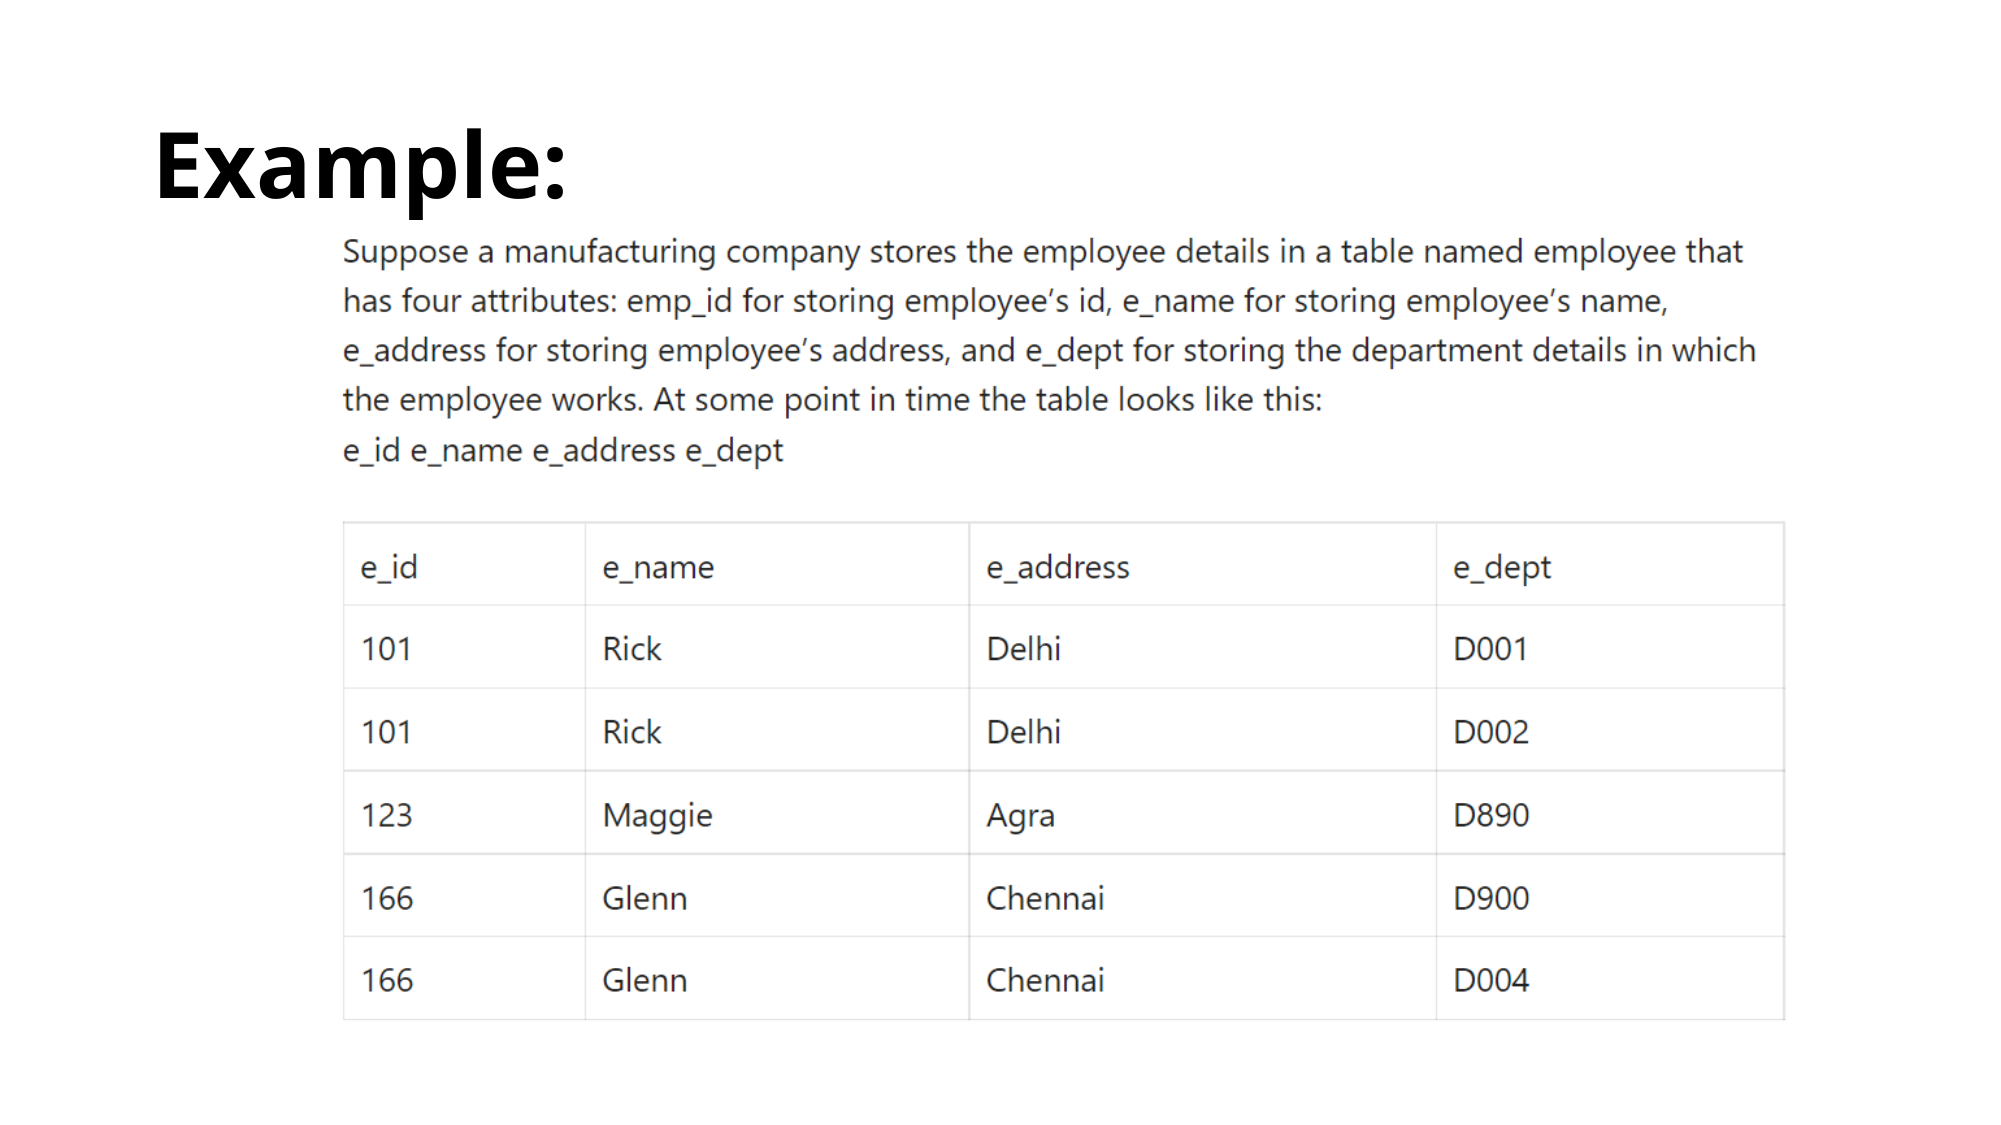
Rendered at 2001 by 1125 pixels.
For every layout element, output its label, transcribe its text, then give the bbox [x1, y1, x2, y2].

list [312, 225, 1805, 1032]
title Example: [137, 59, 1863, 278]
